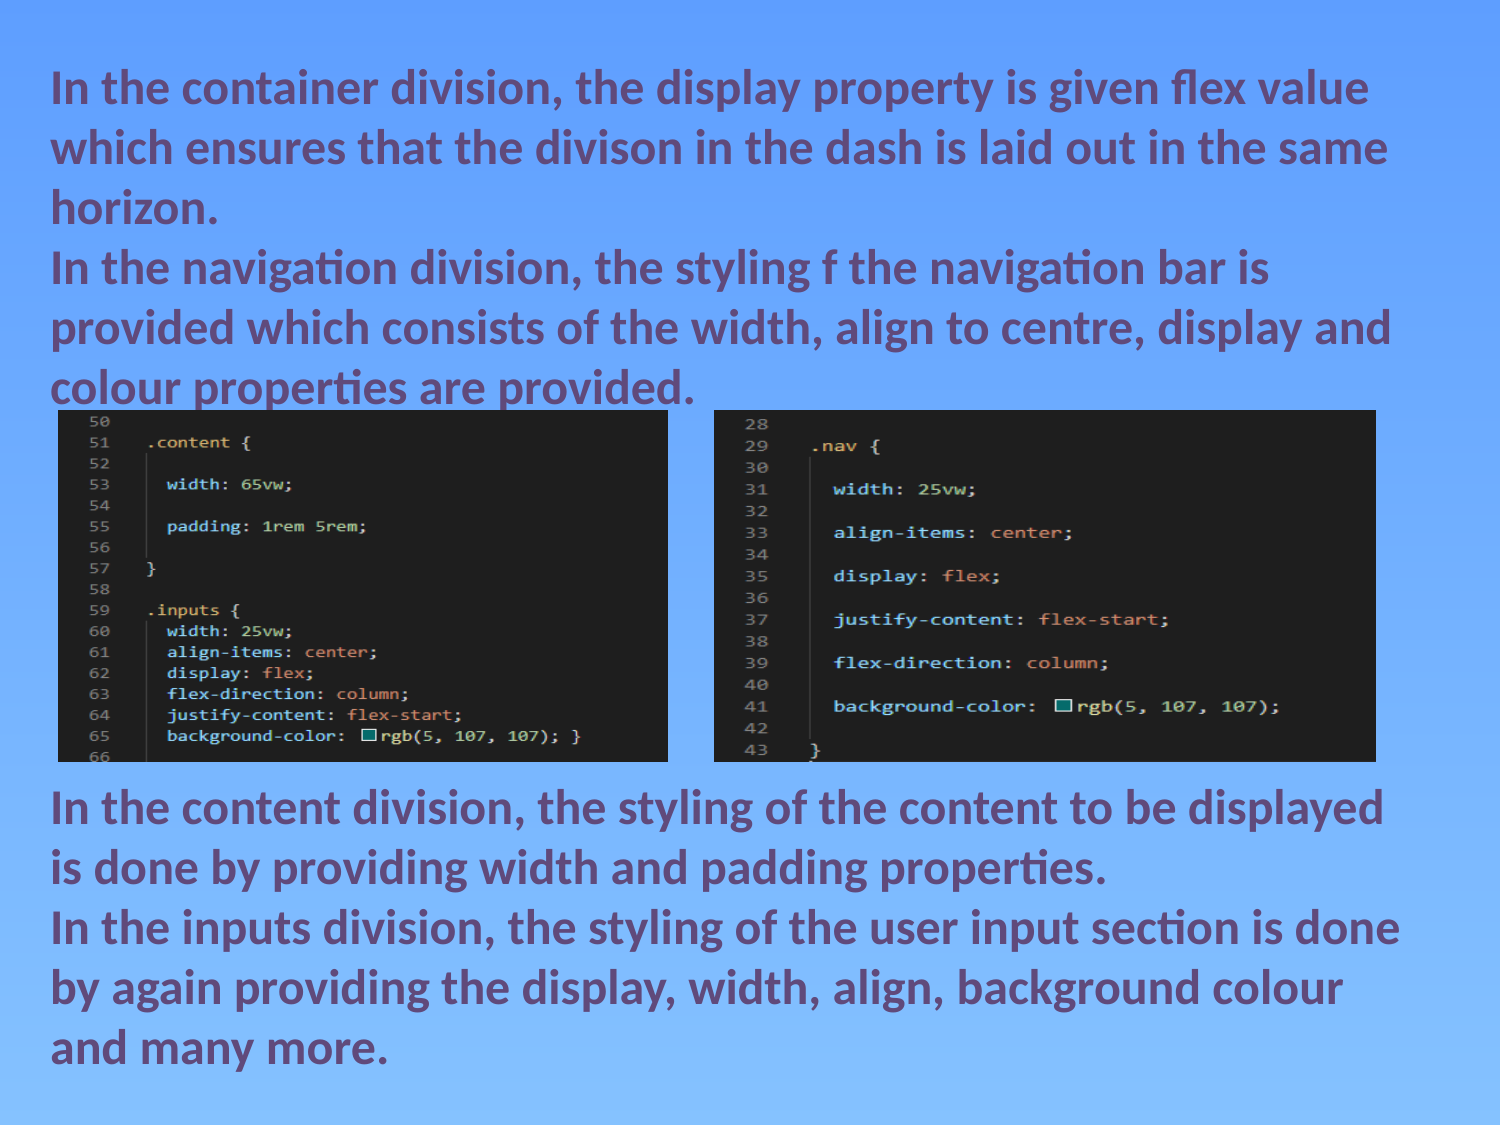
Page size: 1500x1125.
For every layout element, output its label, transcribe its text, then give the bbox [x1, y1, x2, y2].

picture [58, 409, 669, 762]
text_box In the container division, the display property is given flex value which ensures that the divison in the dash is laid out in the same horizon. In the navigation division, the styling f the navigation bar is provided which consists of the width, align to centre, display and colour properties are provided. In the content division, the styling of the content to be displayed is done by providing width and padding properties. In the inputs division, the styling of the user input section is done by again providing the display, width, align, background colour and many more. [35, 46, 1442, 1082]
picture [714, 409, 1376, 762]
